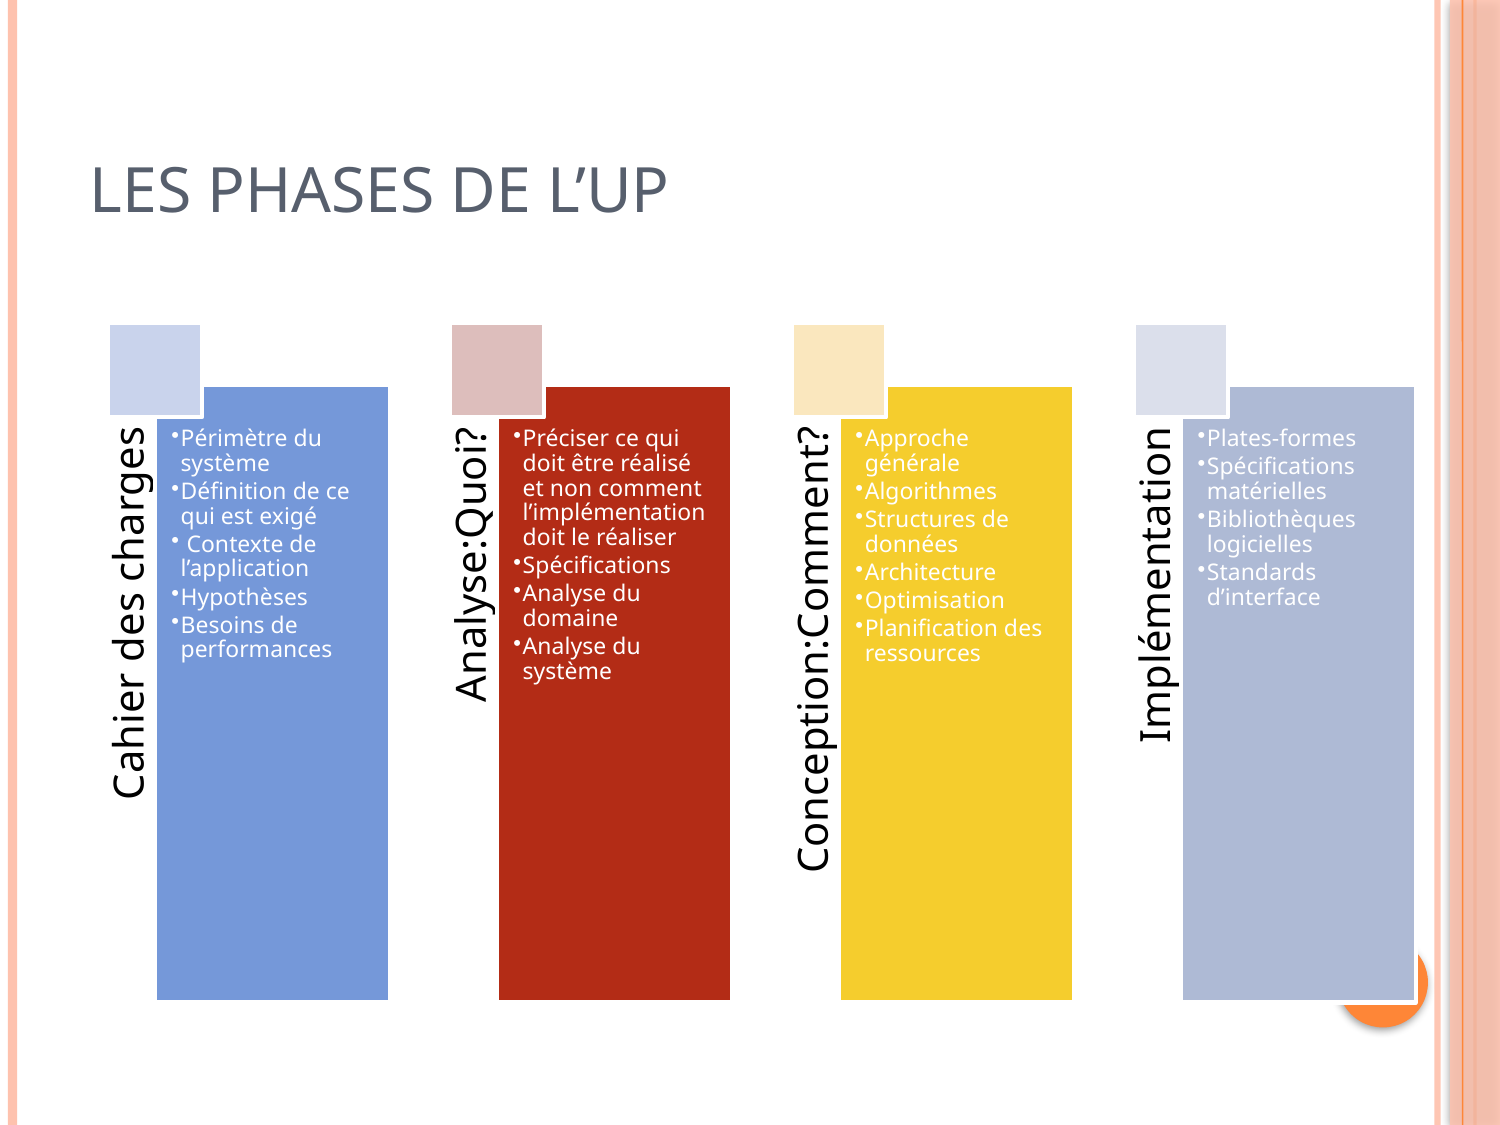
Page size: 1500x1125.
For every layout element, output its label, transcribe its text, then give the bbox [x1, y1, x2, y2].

title Les phases de l’UP [75, 45, 1300, 233]
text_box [99, 266, 1424, 1060]
slide_number 12 [1429, 940, 1434, 1027]
